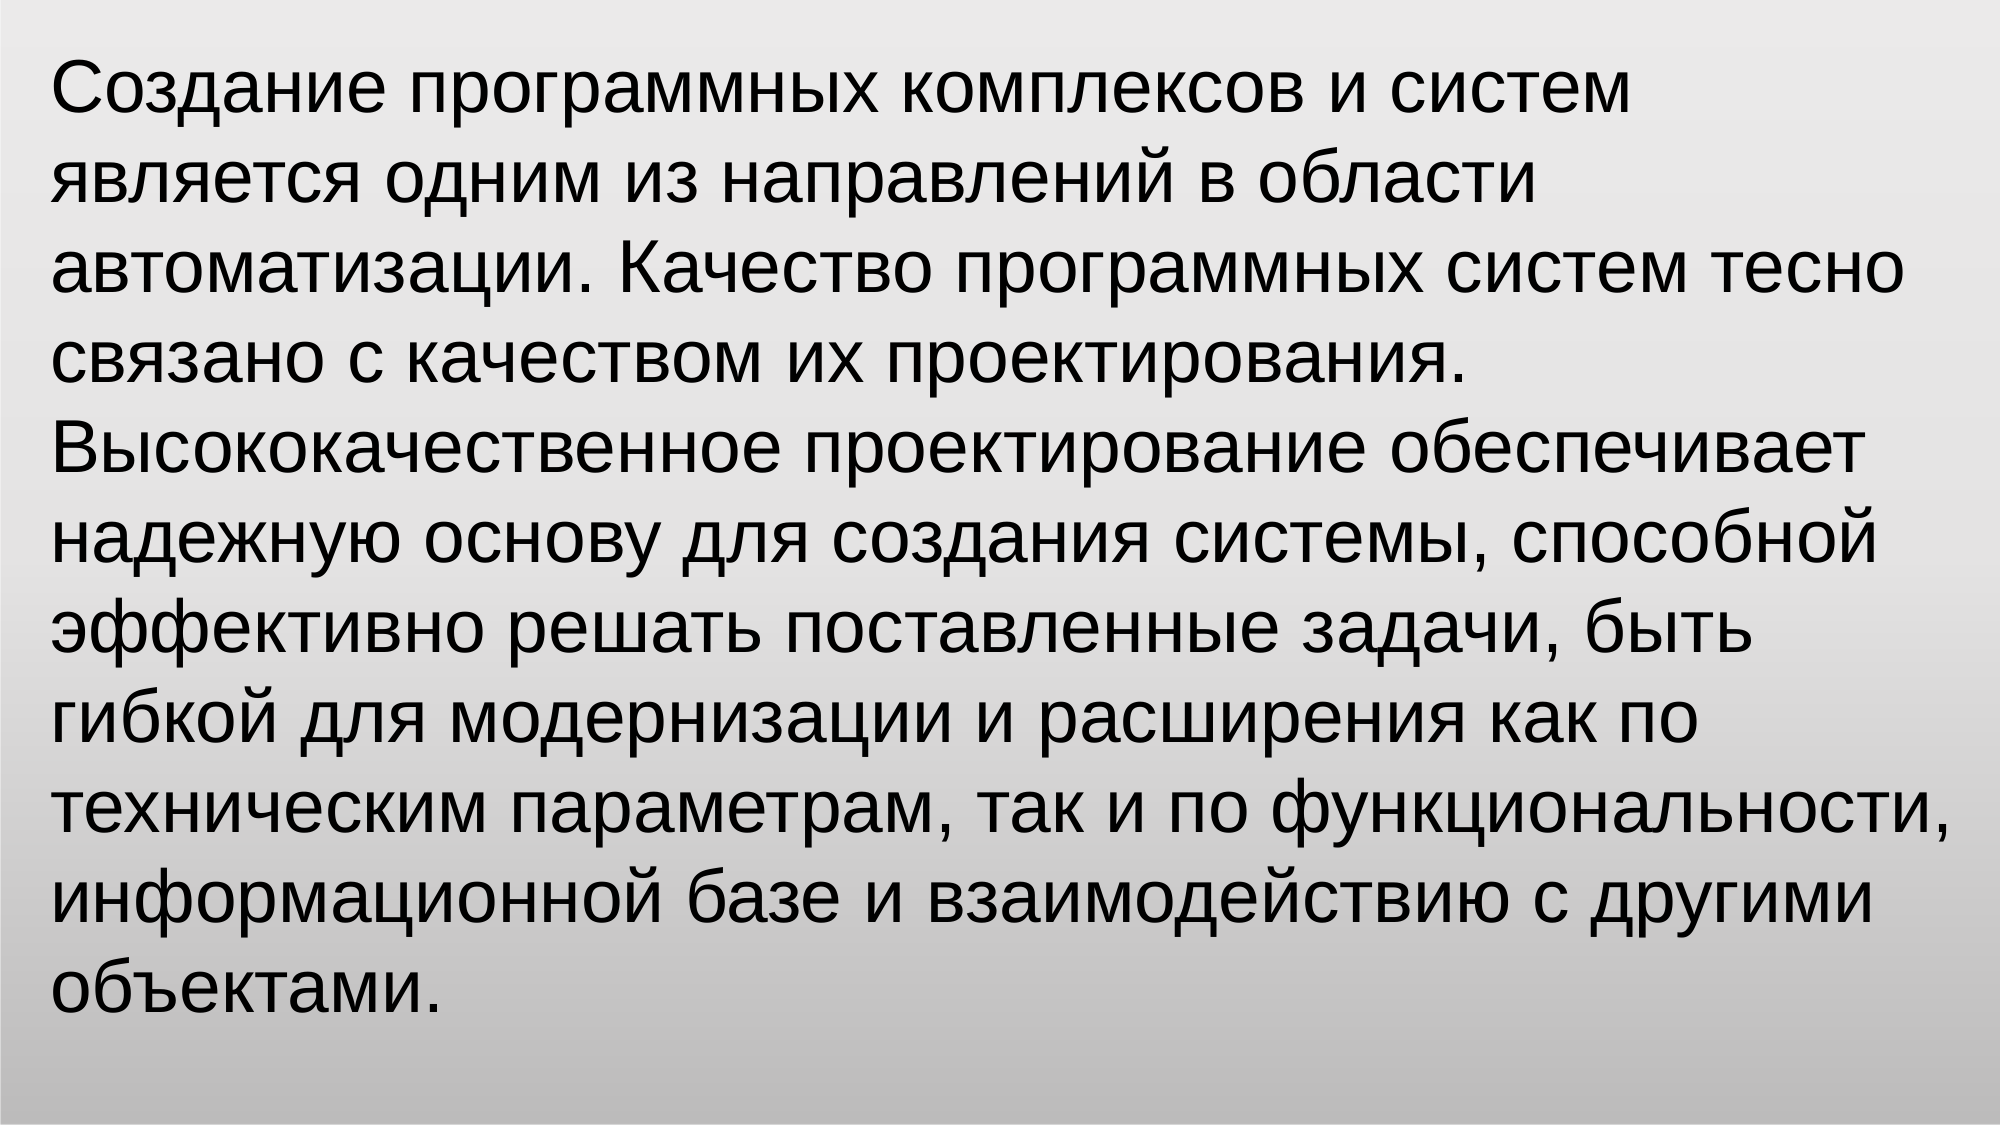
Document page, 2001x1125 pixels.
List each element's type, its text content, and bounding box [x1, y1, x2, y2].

picture [0, 0, 2000, 1125]
text_box Создание программных комплексов и систем является одним из направлений в области автоматизации. Качество программных систем тесно связано с качеством их проектирования. Высококачественное проектирование обеспечивает надежную основу для создания системы, способной эффективно решать поставленные задачи, быть гибкой для модернизации и расширения как по техническим параметрам, так и по функциональности, информационной базе и взаимодействию с другими объектами. [50, 24, 1963, 1028]
